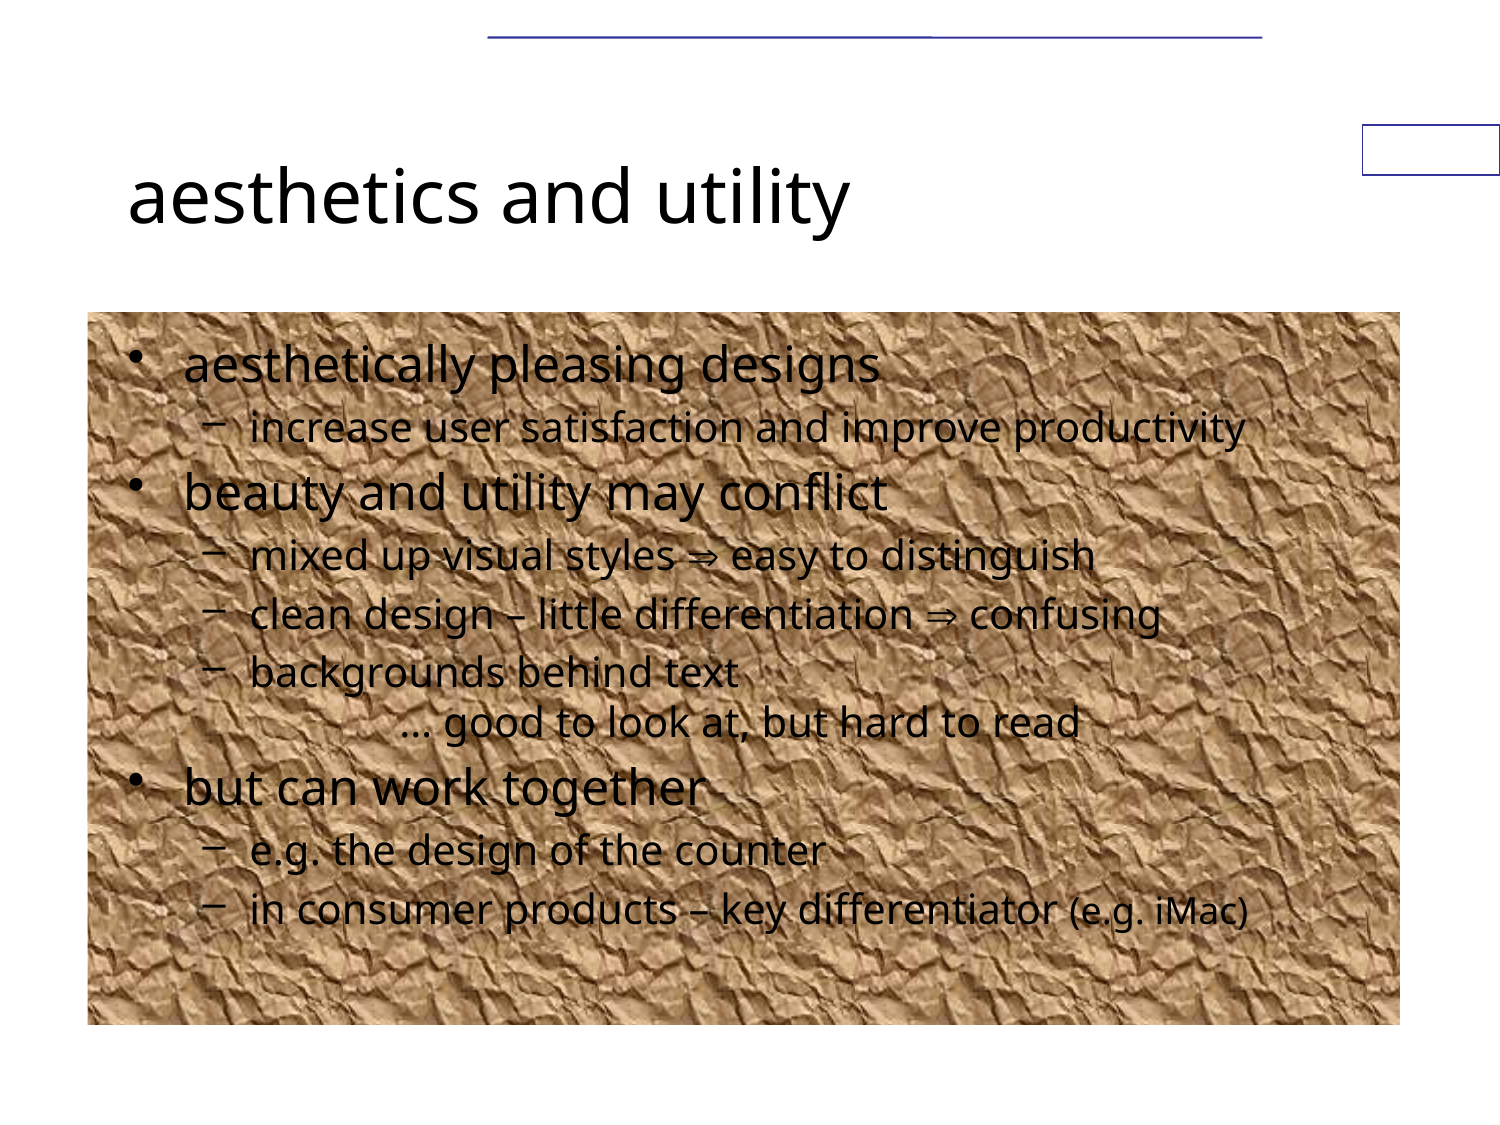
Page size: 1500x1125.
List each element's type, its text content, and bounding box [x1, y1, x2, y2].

title aesthetics and utility [112, 99, 1238, 288]
text_box [87, 312, 1400, 1025]
list aesthetically pleasing designs increase user satisfaction and improve productivity beauty and utility may conflict mixed up visual styles  easy to distinguish clean design – little differentiation  confusing backgrounds behind text … good to look at, but hard to read but can work together e.g. the design of the counter in consumer products – key differentiator (e.g. iMac) [112, 324, 1388, 1000]
